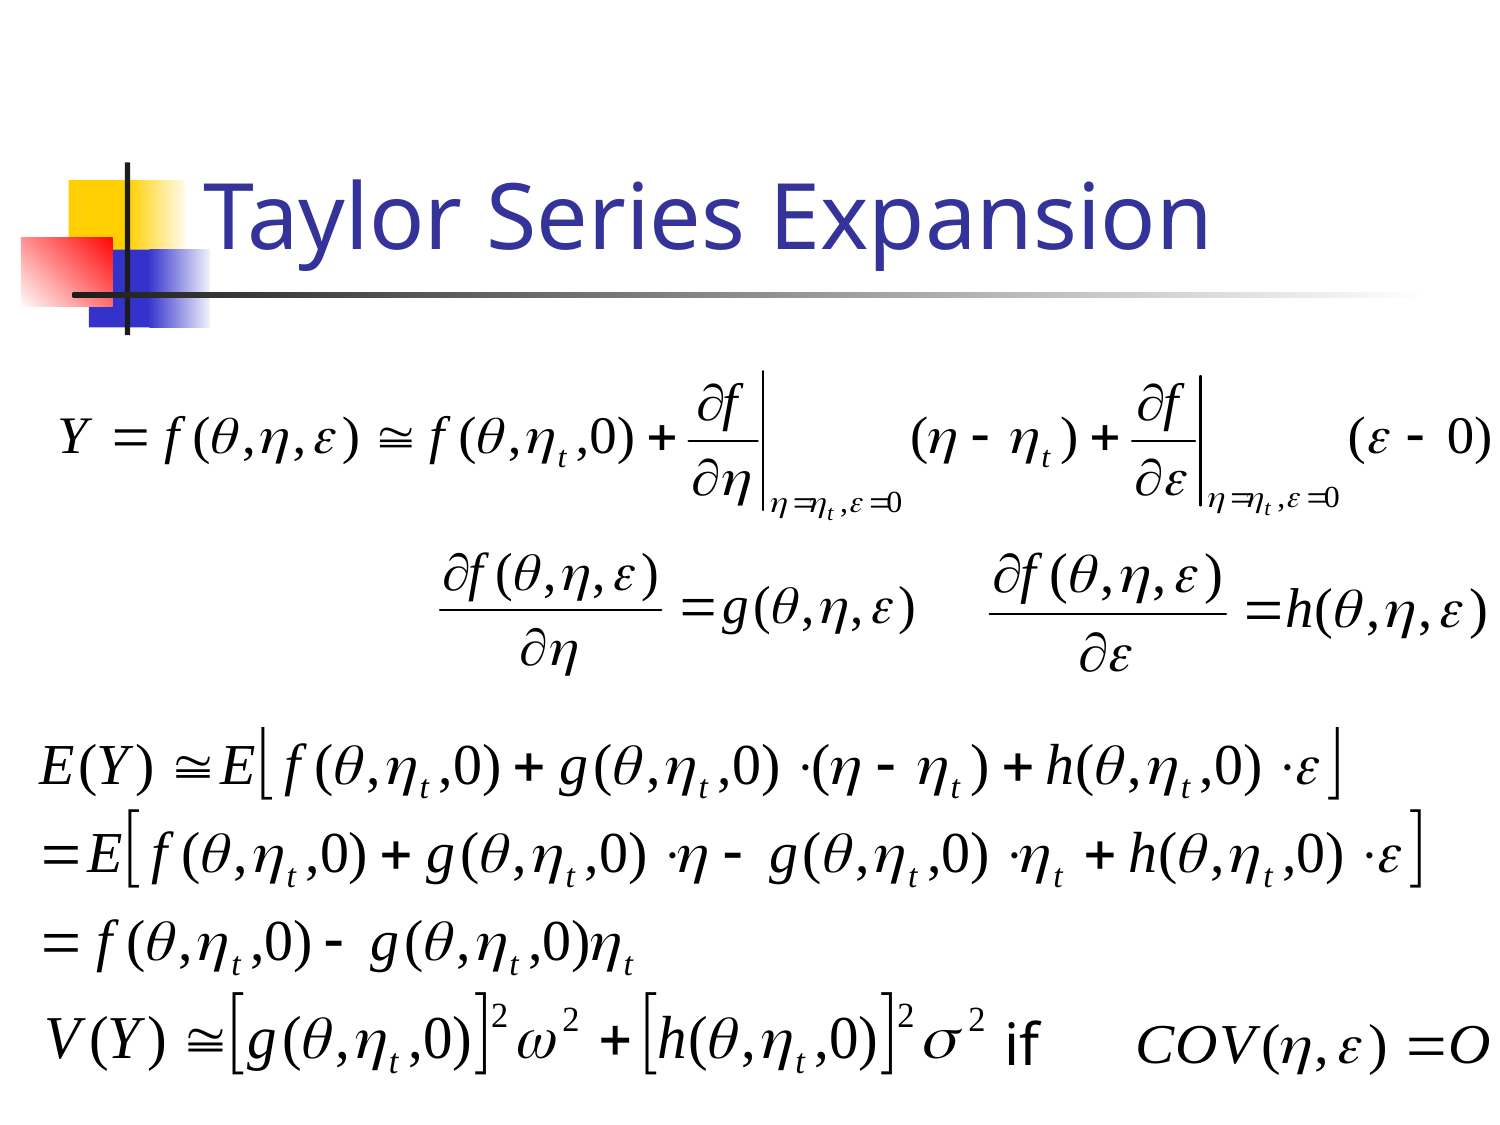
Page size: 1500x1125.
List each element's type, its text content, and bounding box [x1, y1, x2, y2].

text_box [979, 538, 1500, 685]
title Taylor Series Expansion [188, 35, 1468, 275]
text_box if [1004, 999, 1168, 1085]
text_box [1127, 1011, 1500, 1087]
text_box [430, 538, 928, 687]
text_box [40, 987, 999, 1090]
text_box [29, 727, 1430, 989]
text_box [52, 361, 1500, 534]
